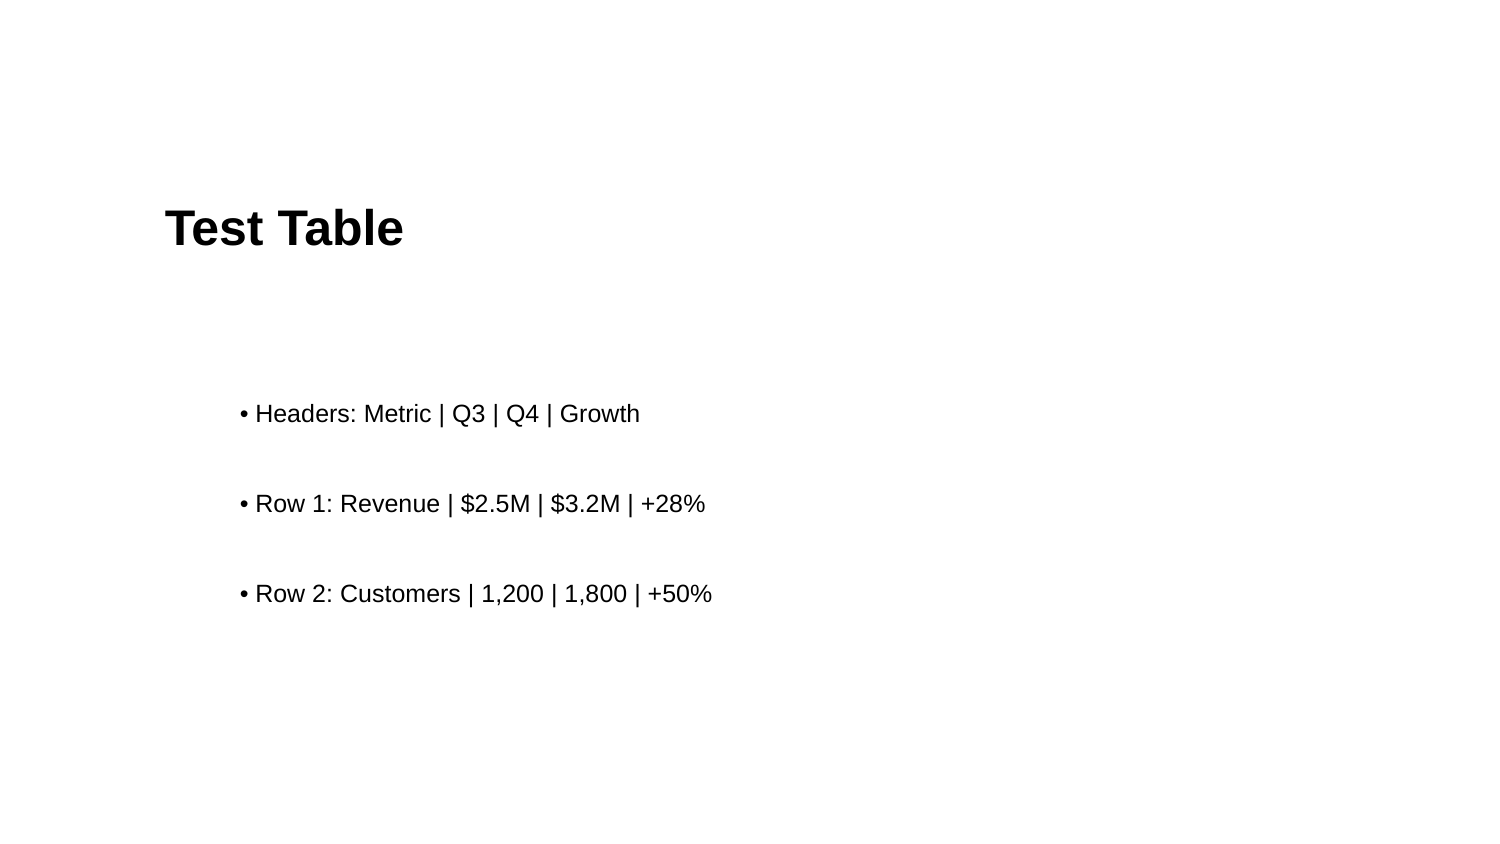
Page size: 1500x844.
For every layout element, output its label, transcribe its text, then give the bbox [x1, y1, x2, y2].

text_box • Row 1: Revenue | $2.5M | $3.2M | +28% [224, 464, 1275, 540]
text_box • Row 2: Customers | 1,200 | 1,800 | +50% [224, 554, 1275, 630]
text_box Test Table [149, 149, 1350, 300]
text_box • Headers: Metric | Q3 | Q4 | Growth [224, 374, 1275, 450]
